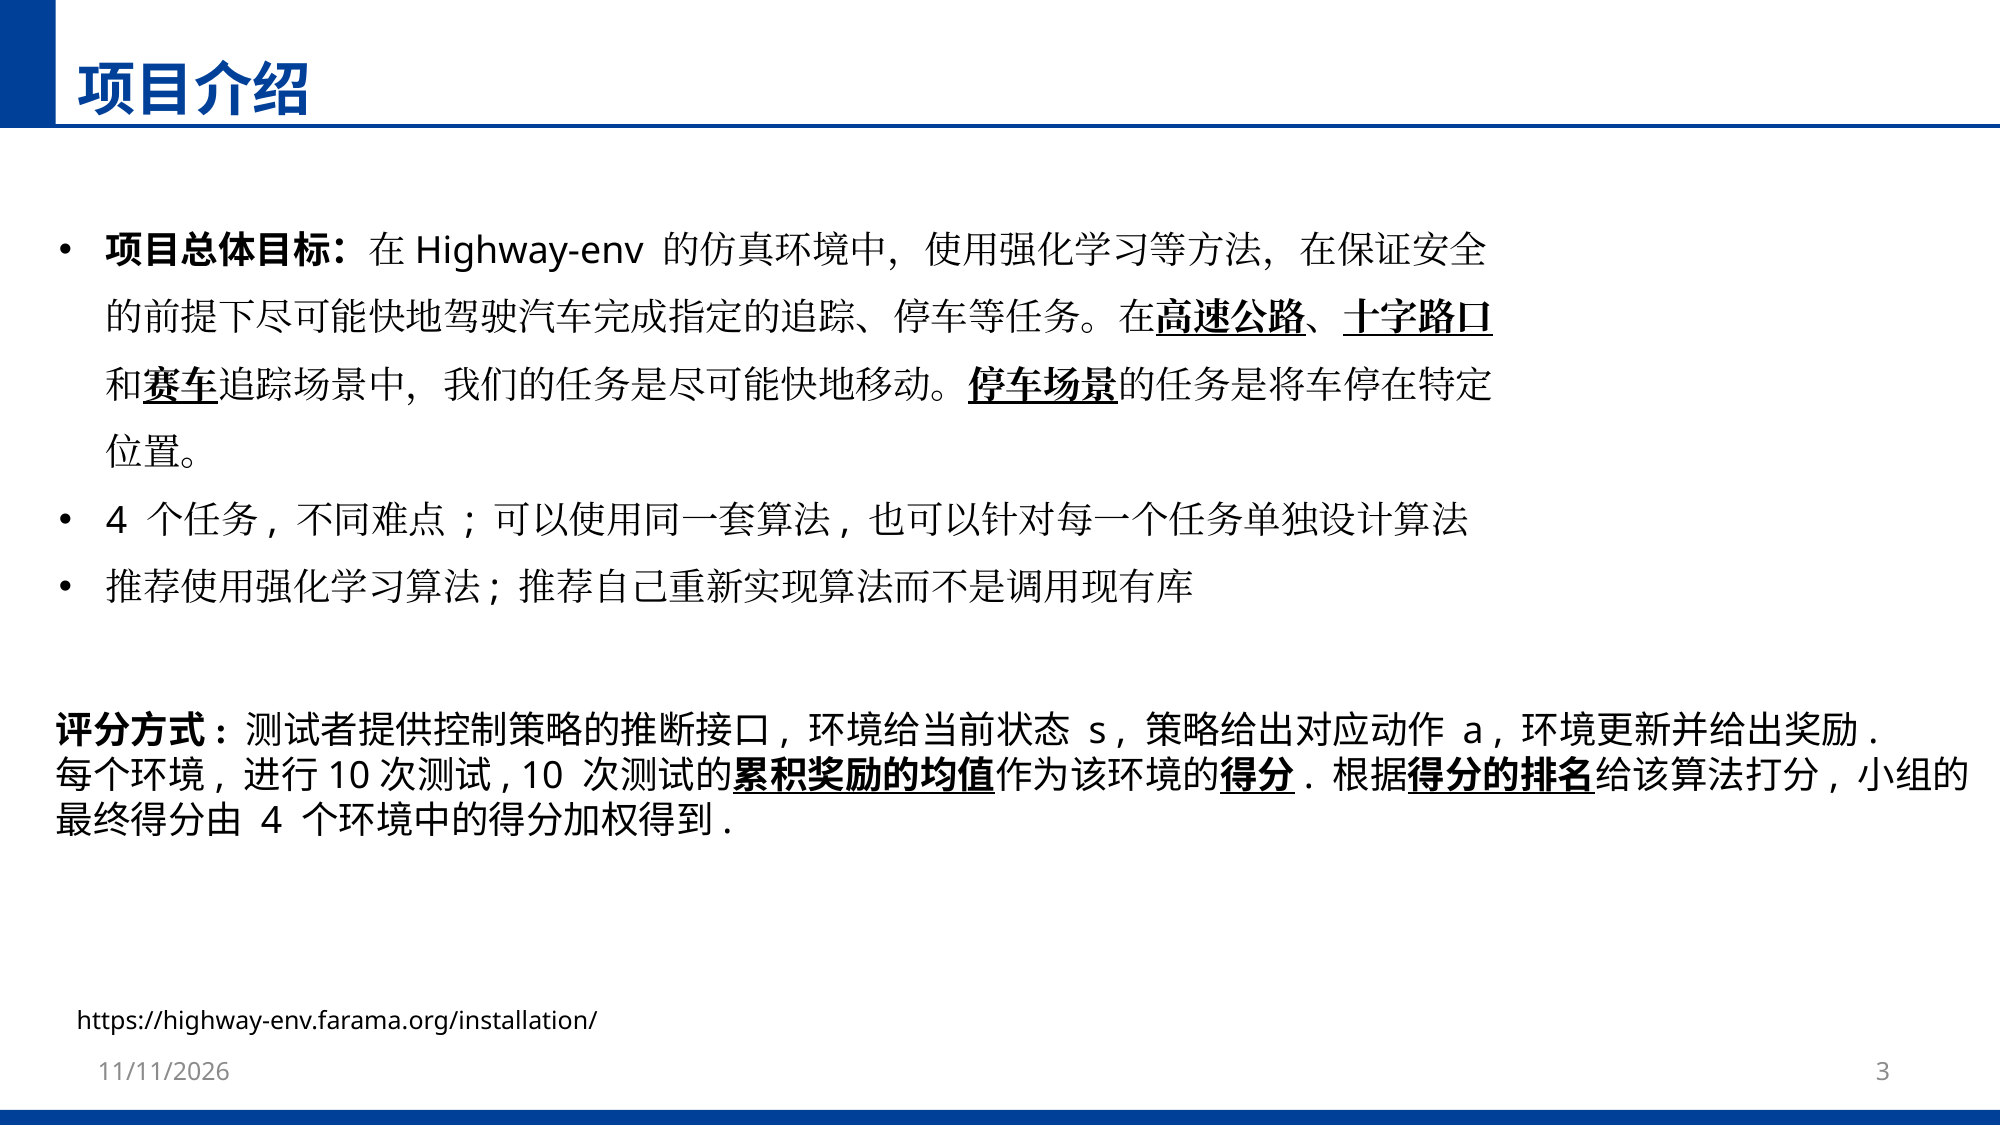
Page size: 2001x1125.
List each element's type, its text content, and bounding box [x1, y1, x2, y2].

slide_number 3 [1455, 1042, 1906, 1103]
text_box 项目介绍 [62, 44, 326, 129]
text_box https://highway-env.farama.org/installation/ [61, 997, 614, 1042]
text_box 项目总体目标：在Highway-env 的仿真环境中，使用强化学习等方法，在保证安全的前提下尽可能快地驾驶汽车完成指定的追踪、停车等任务。在高速公路、十字路口和赛车追踪场景中，我们的任务是尽可能快地移动。停车场景的任务是将车停在特定位置。 4 个任务, 不同难点 ; 可以使用同一套算法, 也可以针对每一个任务单独设计算法 推荐使用强化学习算法; 推荐自己重新实现算法而不是调用现有库 [44, 195, 1529, 616]
text_box 评分方式: 测试者提供控制策略的推断接口, 环境给当前状态 s , 策略给出对应动作 a , 环境更新并给出奖励. 每个环境, 进行10次测试, 10 次测试的累积奖励的均值作为该环境的得分. 根据得分的排名给该算法打分, 小组的 最终得分由 4 个环境中的得分加权得到. [41, 698, 1986, 849]
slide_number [82, 1042, 533, 1103]
